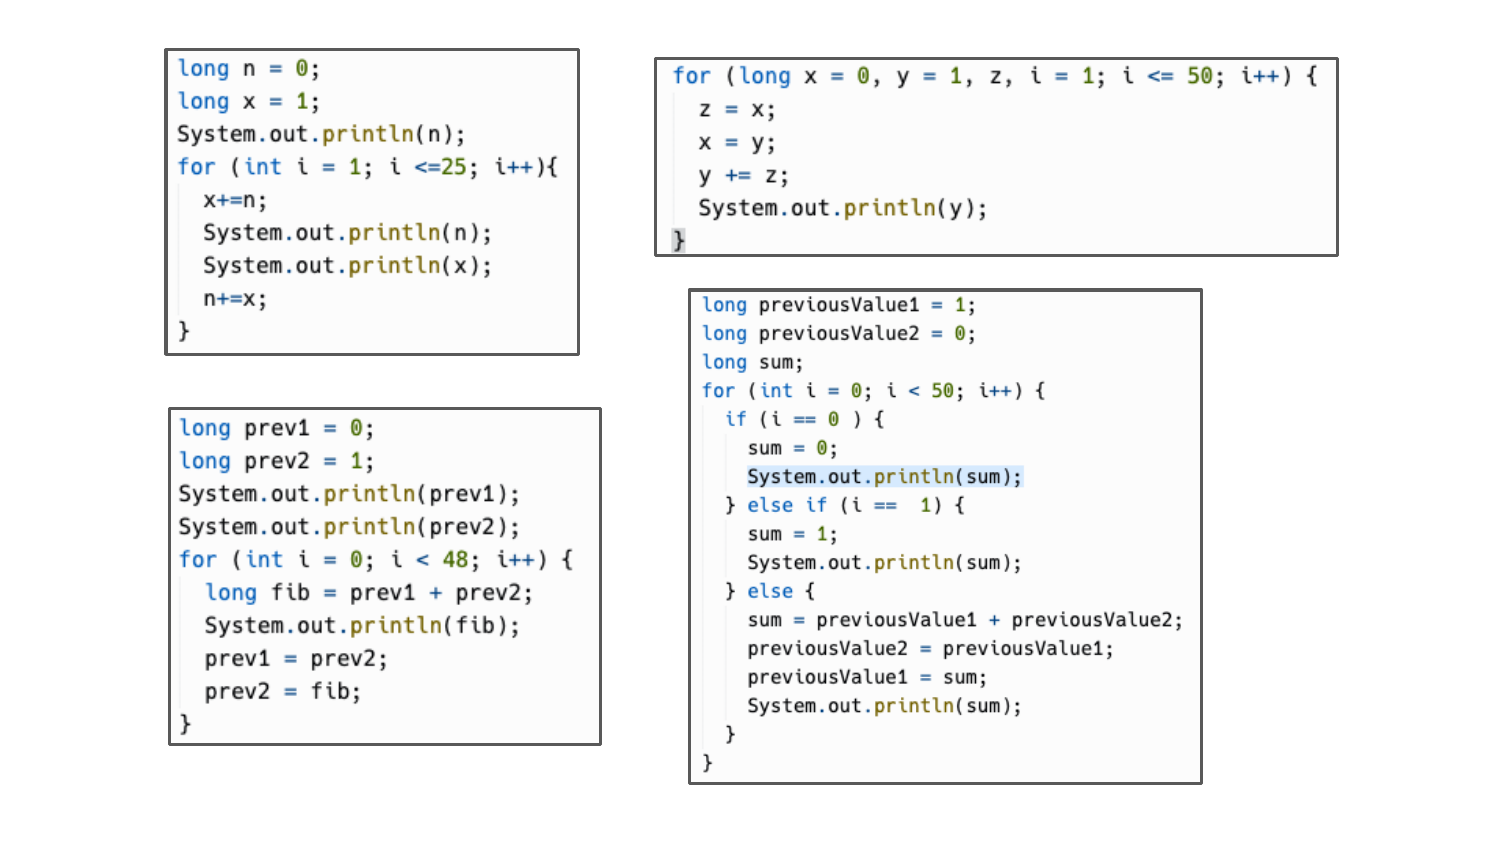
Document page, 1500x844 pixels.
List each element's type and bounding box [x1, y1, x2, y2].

picture [656, 60, 1337, 255]
picture [170, 409, 599, 744]
picture [167, 51, 577, 354]
picture [690, 291, 1201, 782]
